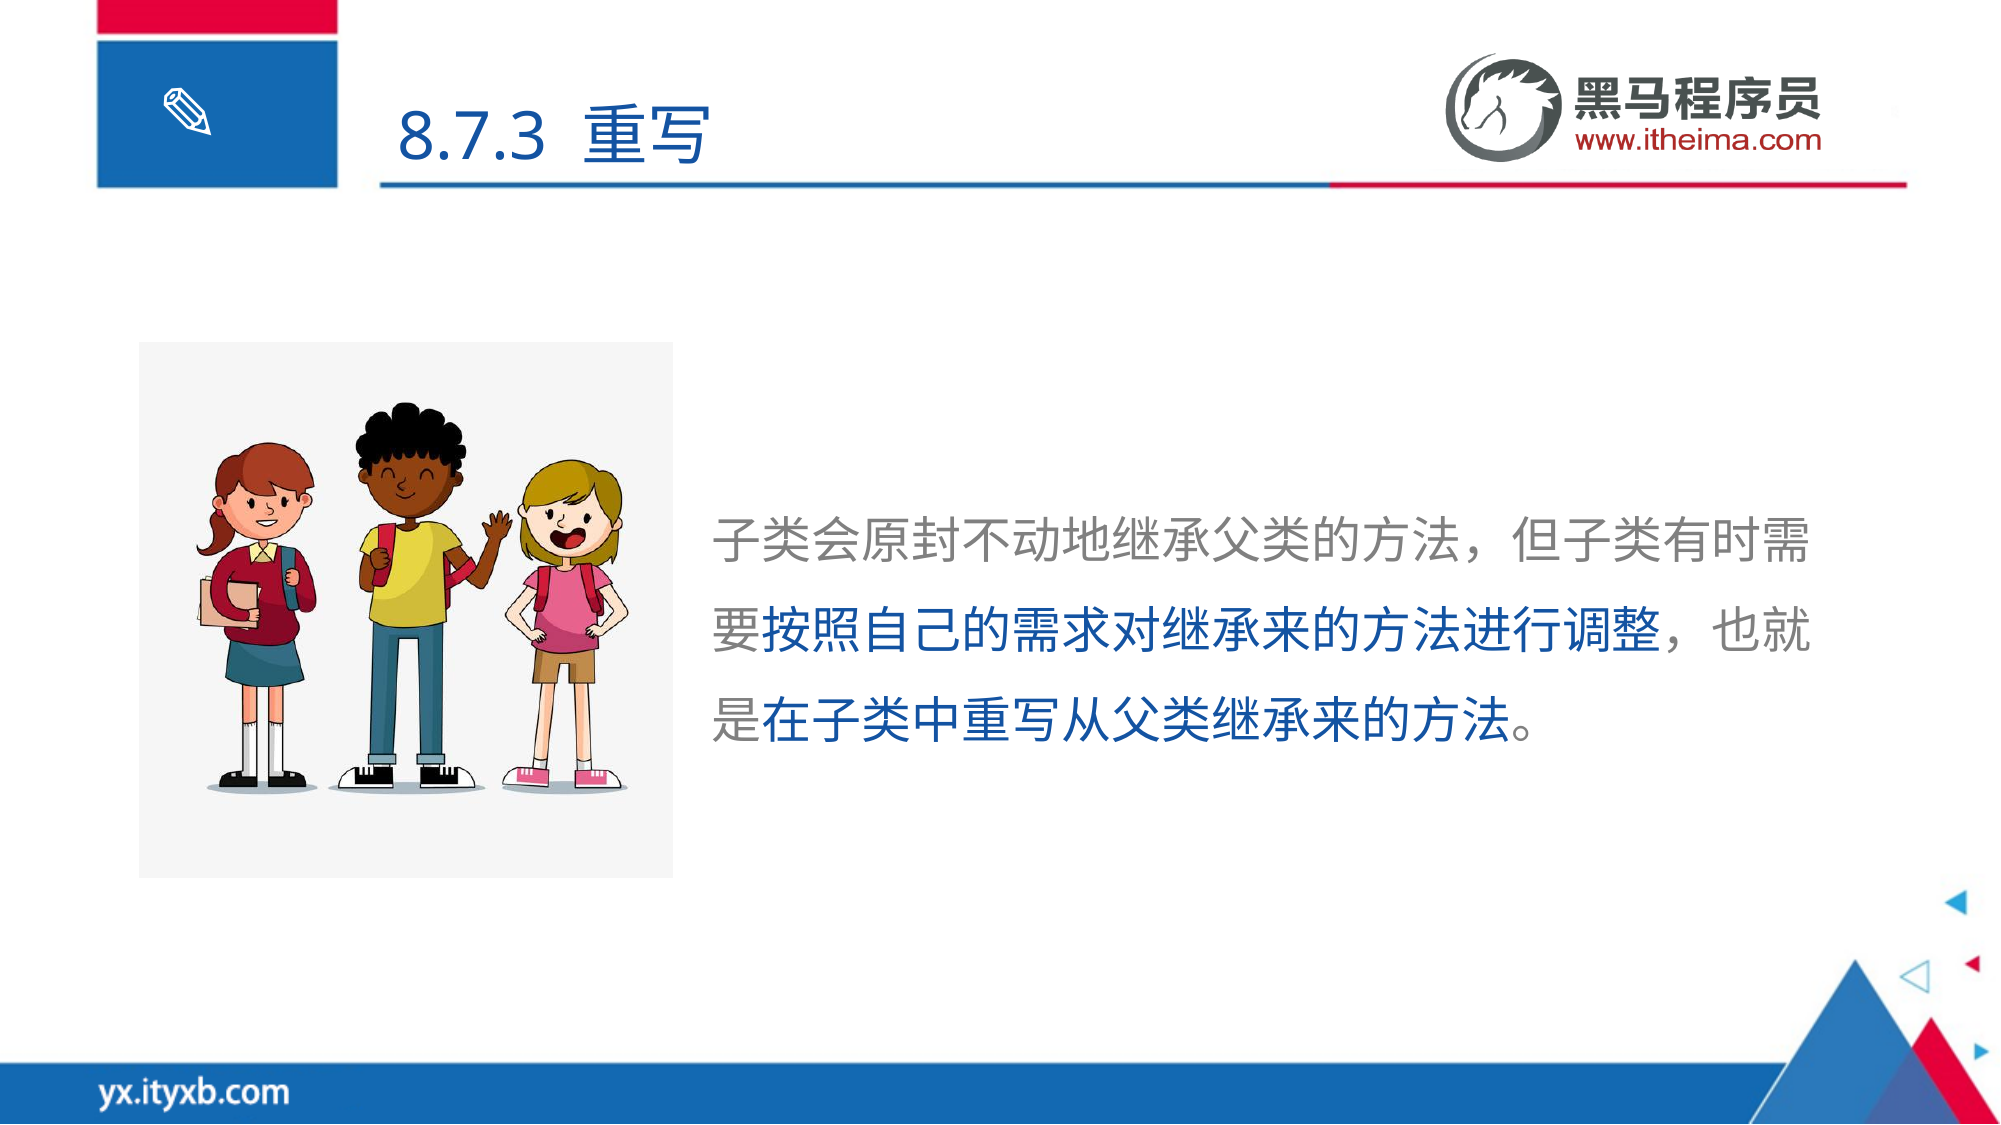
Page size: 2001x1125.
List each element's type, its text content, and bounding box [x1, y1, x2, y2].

text_box 8.7.3 重写 [382, 94, 1754, 182]
text_box 子类会原封不动地继承父类的方法，但子类有时需要按照自己的需求对继承来的方法进行调整，也就是在子类中重写从父类继承来的方法。 [697, 471, 1873, 757]
picture [0, 0, 2000, 1124]
